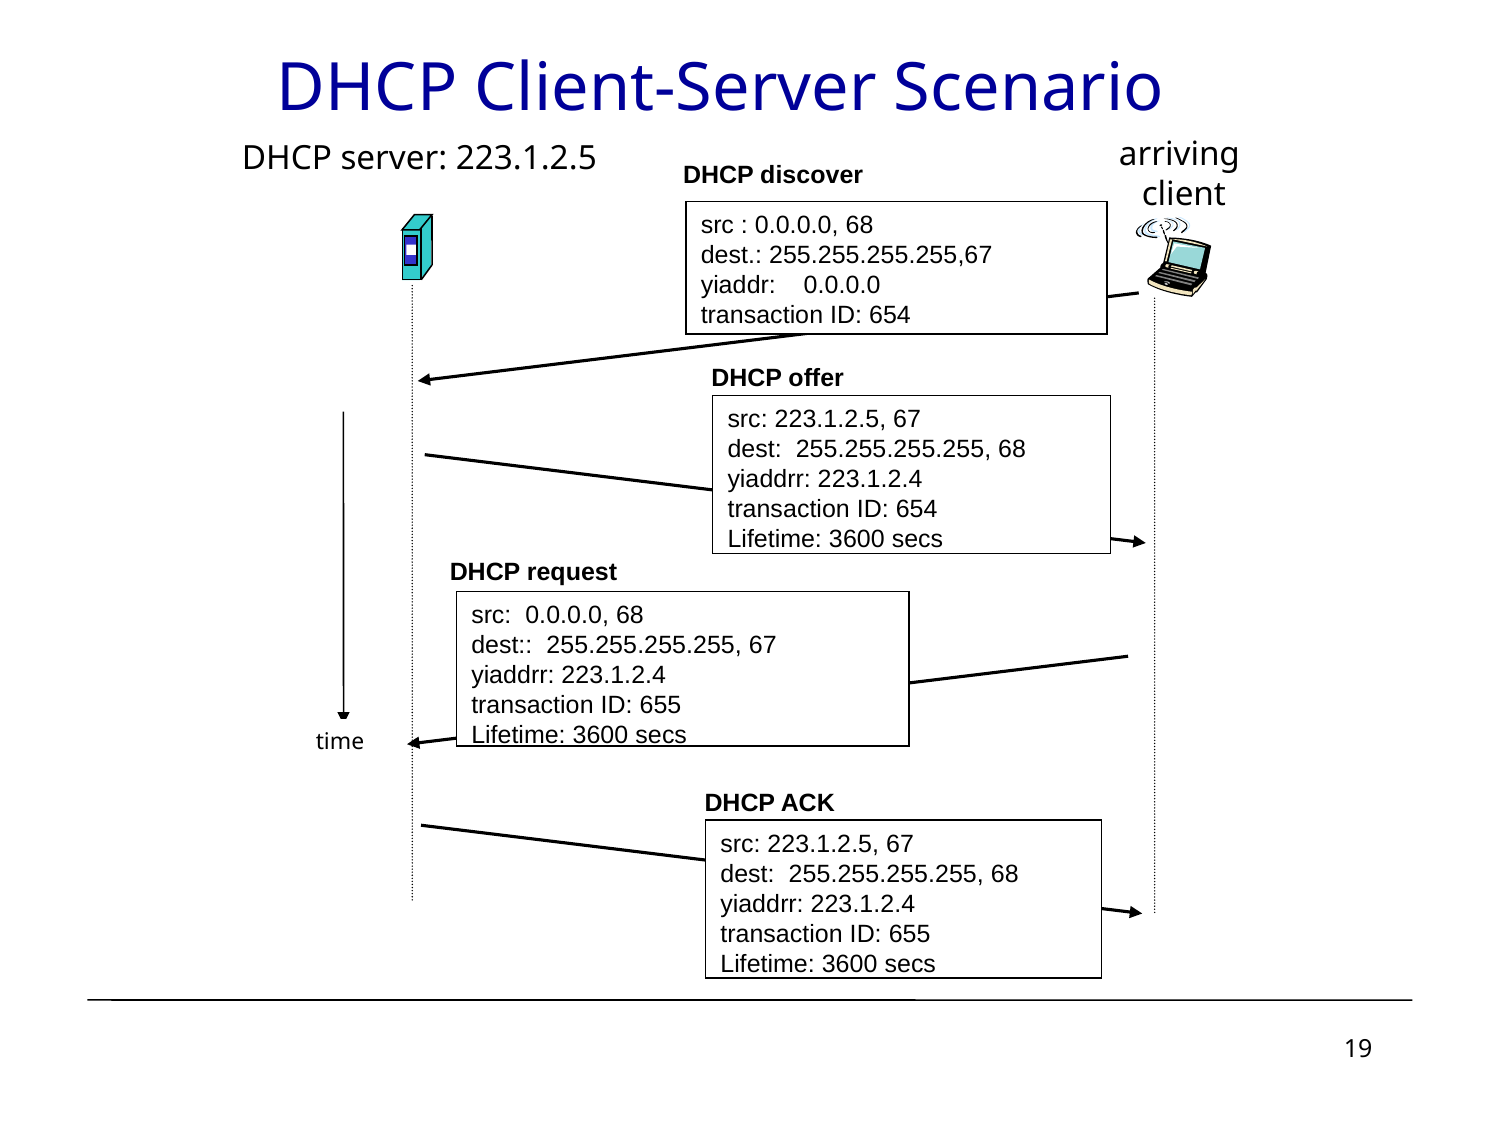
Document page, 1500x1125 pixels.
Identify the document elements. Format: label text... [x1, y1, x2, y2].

slide_number 19 [1074, 1024, 1388, 1101]
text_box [224, 124, 1255, 979]
title DHCP Client-Server Scenario [83, 0, 1359, 168]
